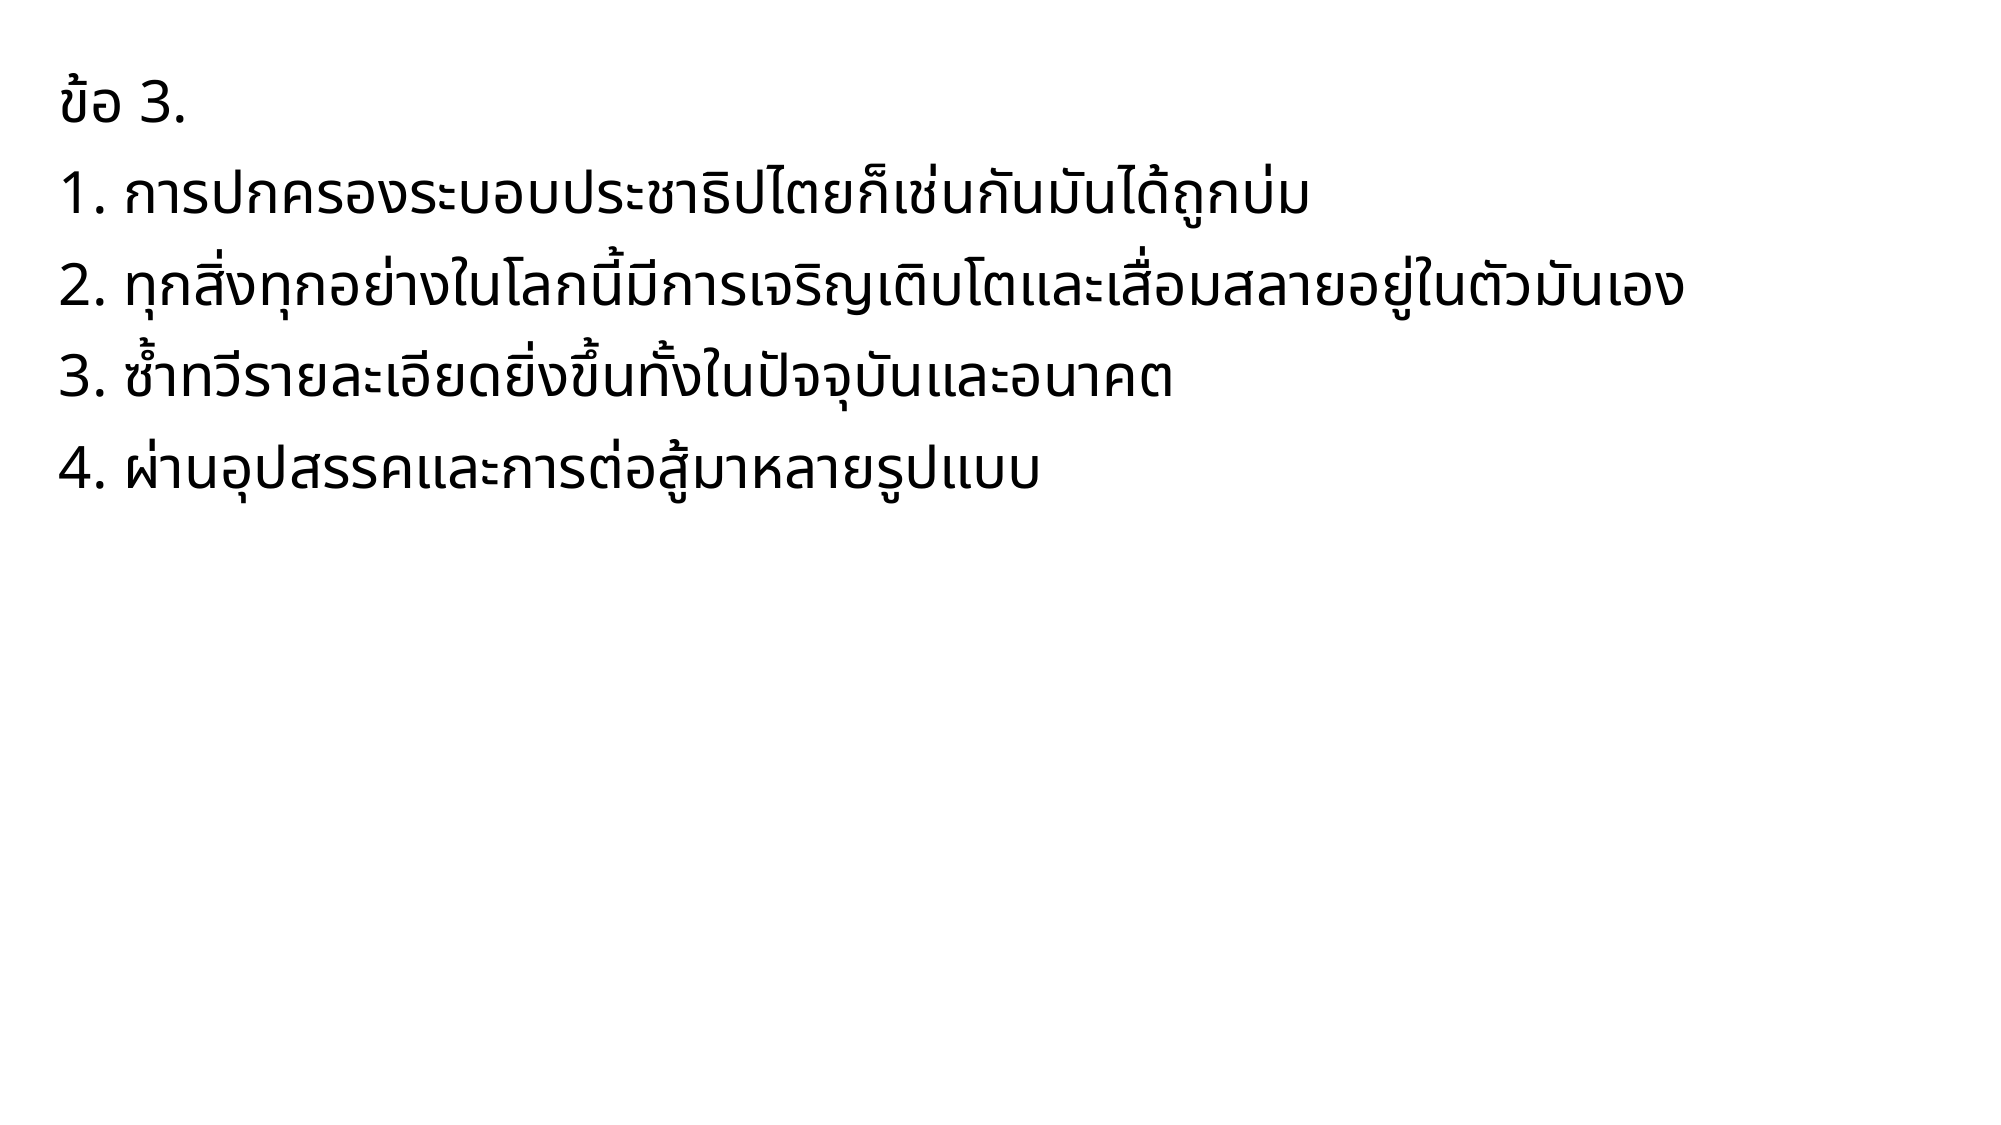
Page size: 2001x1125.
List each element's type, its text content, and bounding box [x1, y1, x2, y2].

text_box ข้อ 3. 1. การปกครองระบอบประชาธิปไตยก็เช่นกันมันได้ถูกบ่ม 2. ทุกสิ่งทุกอย่างในโลกนี้มีการเจริญเติบโตและเสื่อมสลายอยู่ในตัวมันเอง 3. ซ้ำทวีรายละเอียดยิ่งขึ้นทั้งในปัจจุบันและอนาคต 4. ผ่านอุปสรรคและการต่อสู้มาหลายรูปแบบ [0, 0, 2000, 559]
